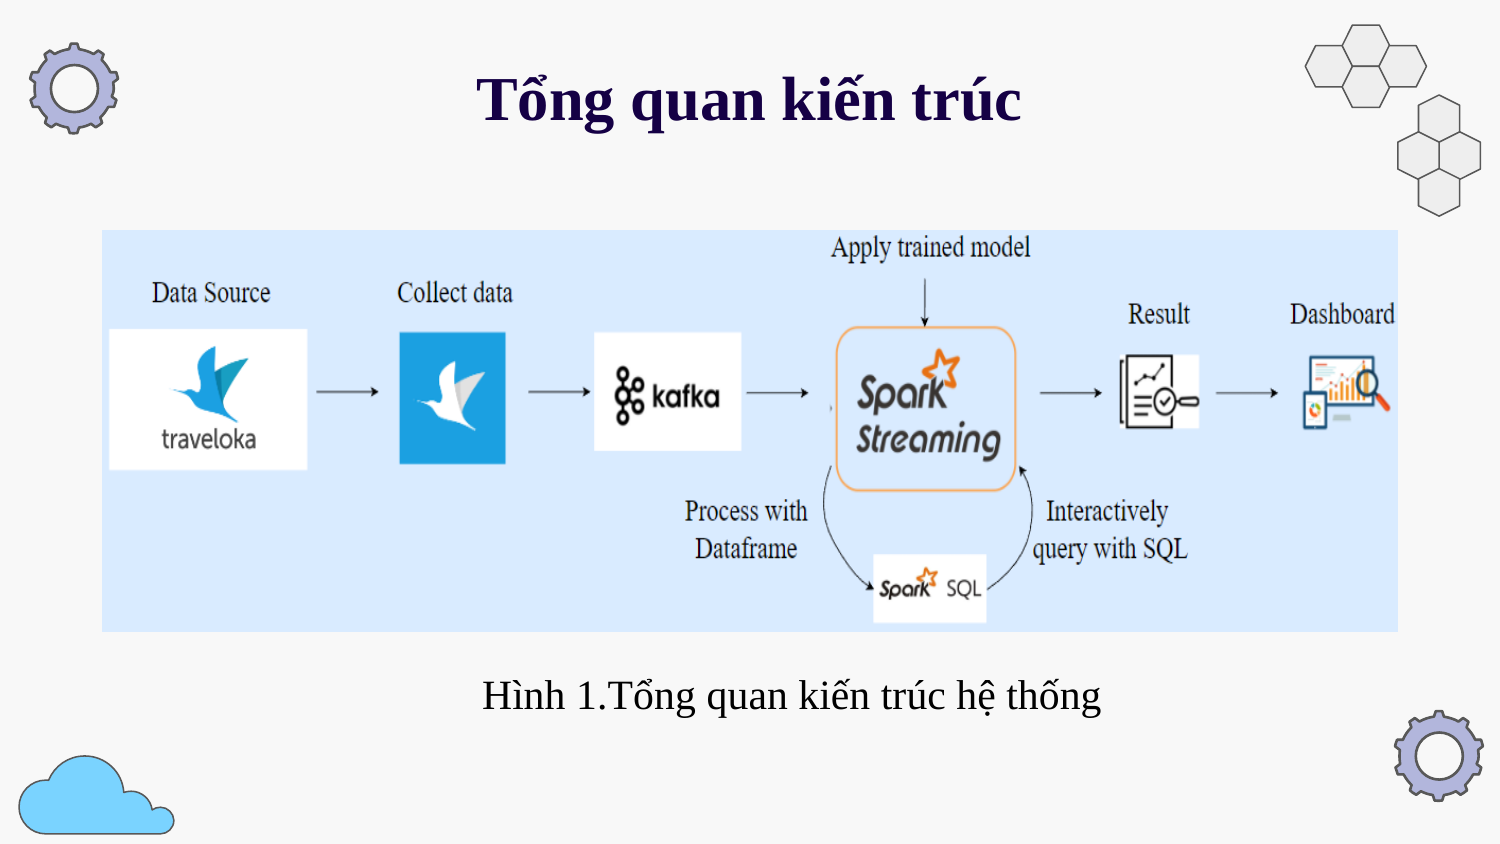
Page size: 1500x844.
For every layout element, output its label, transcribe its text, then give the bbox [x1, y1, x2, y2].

picture [102, 230, 1398, 632]
text_box Hình 1.Tổng quan kiến trúc hệ thống [467, 659, 1146, 725]
title Tổng quan kiến trúc [118, 42, 1382, 137]
